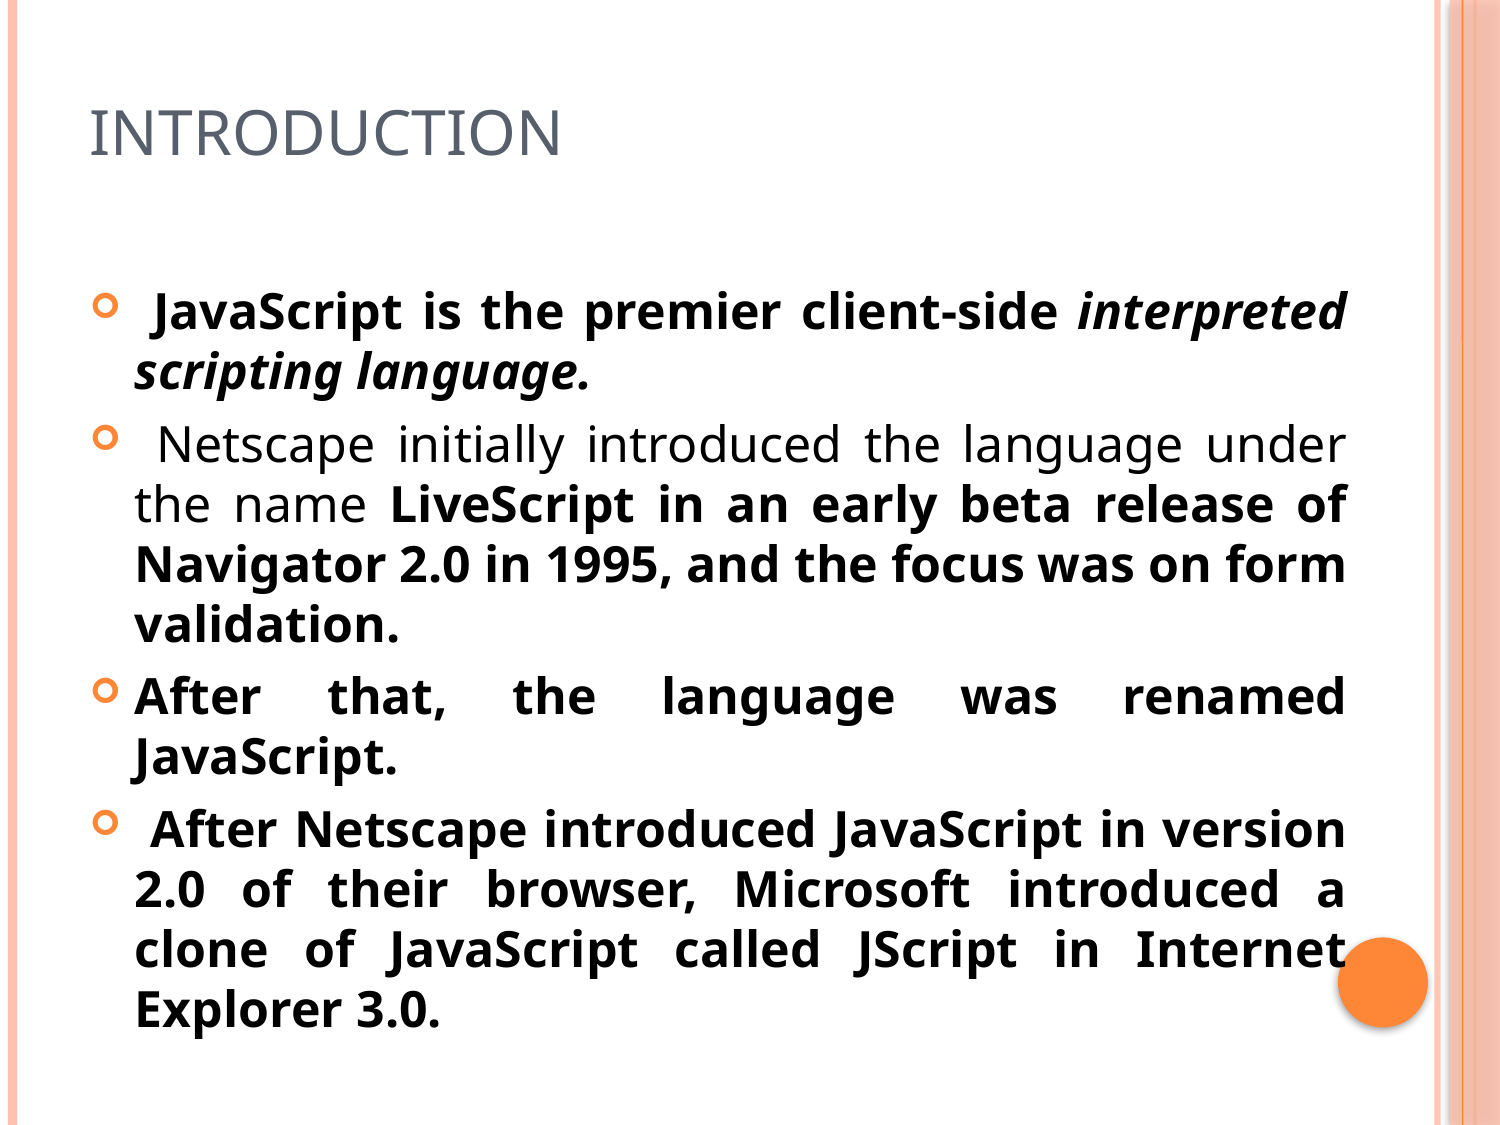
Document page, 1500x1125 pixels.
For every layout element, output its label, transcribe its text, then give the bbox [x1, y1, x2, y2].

title introduction [75, 45, 1300, 175]
list JavaScript is the premier client-side interpreted scripting language. Netscape initially introduced the language under the name LiveScript in an early beta release of Navigator 2.0 in 1995, and the focus was on form validation. After that, the language was renamed JavaScript. After Netscape introduced JavaScript in version 2.0 of their browser, Microsoft introduced a clone of JavaScript called JScript in Internet Explorer 3.0. [75, 200, 1363, 1000]
